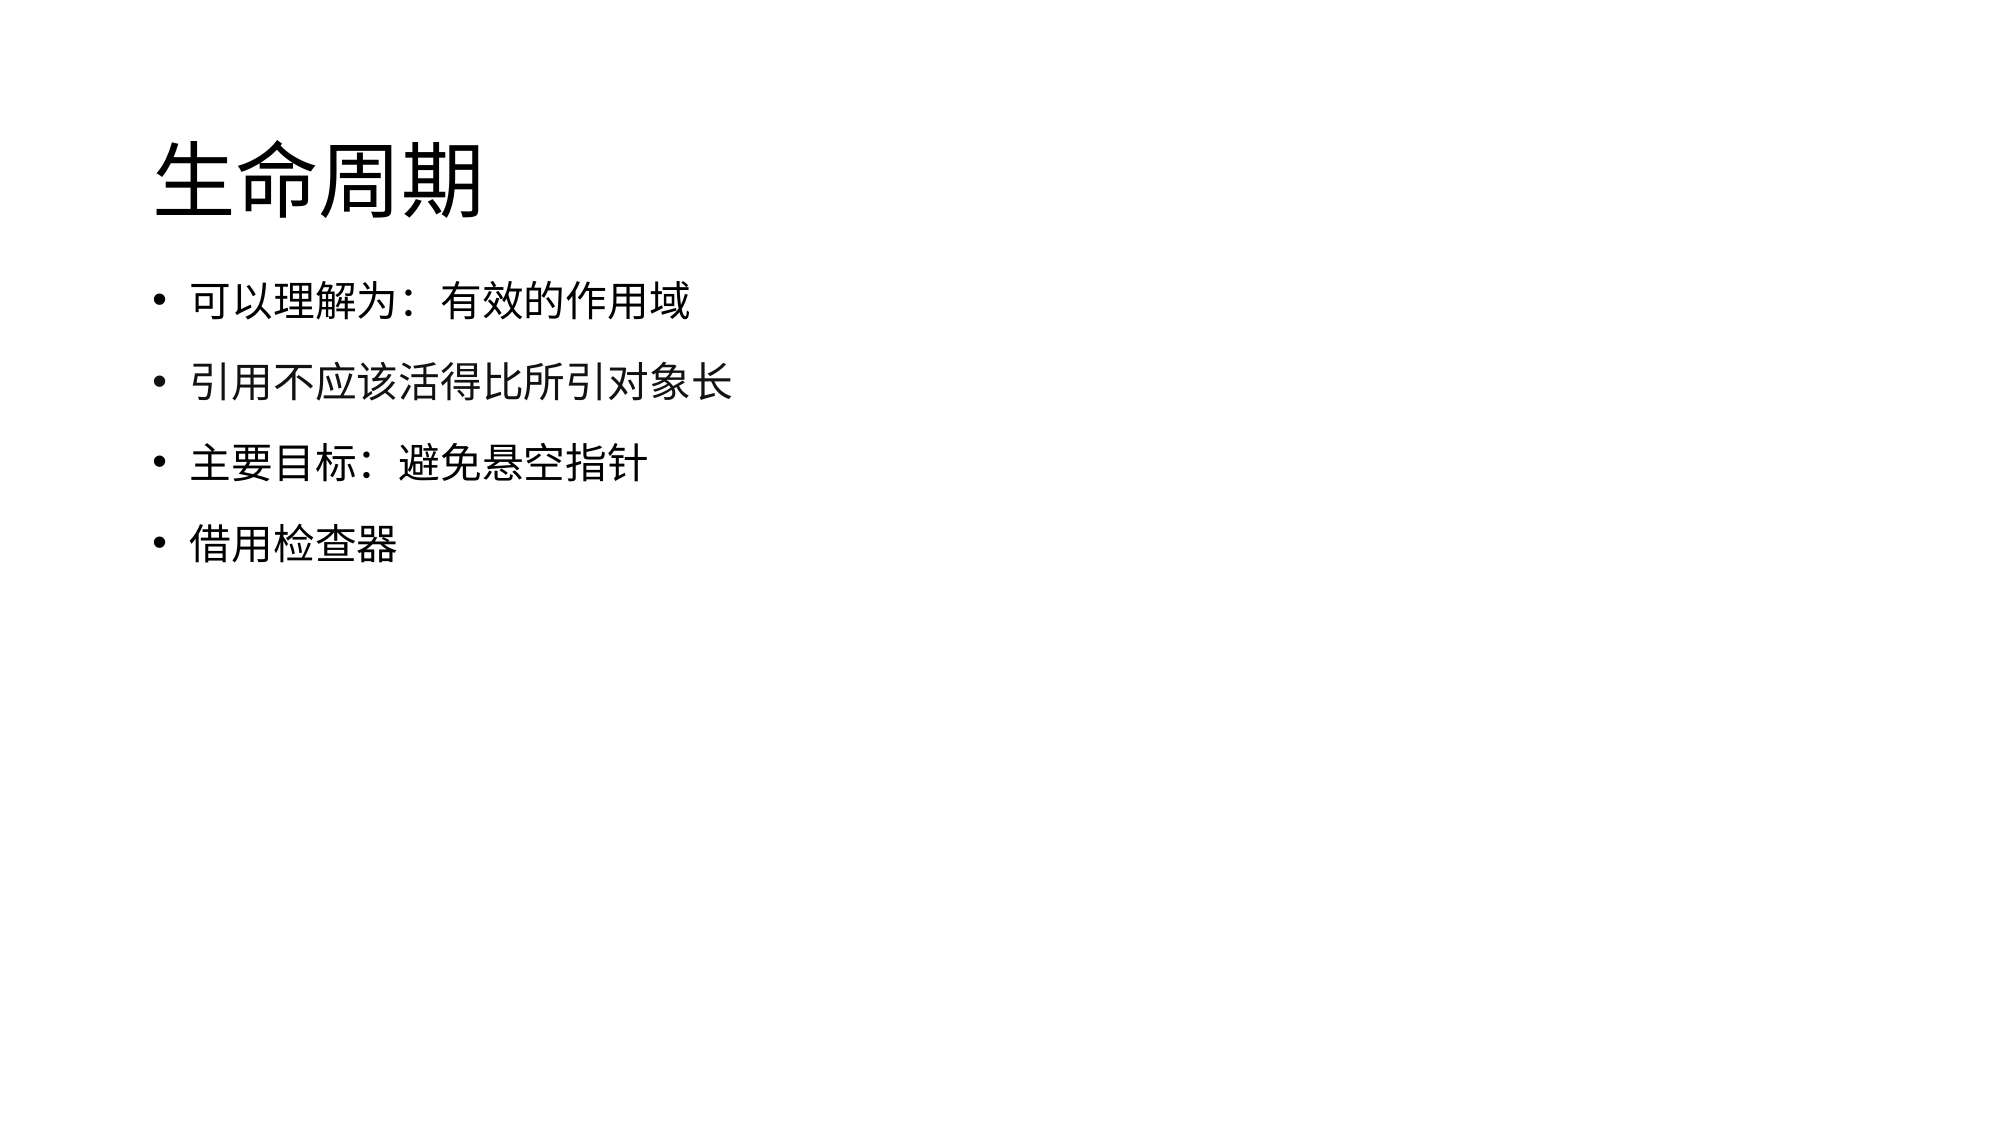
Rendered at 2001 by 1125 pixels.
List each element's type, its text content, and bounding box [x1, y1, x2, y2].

list 可以理解为：有效的作用域 引用不应该活得比所引对象长 主要目标：避免悬空指针 借用检查器 [137, 257, 1863, 971]
title 生命周期 [137, 59, 1863, 257]
